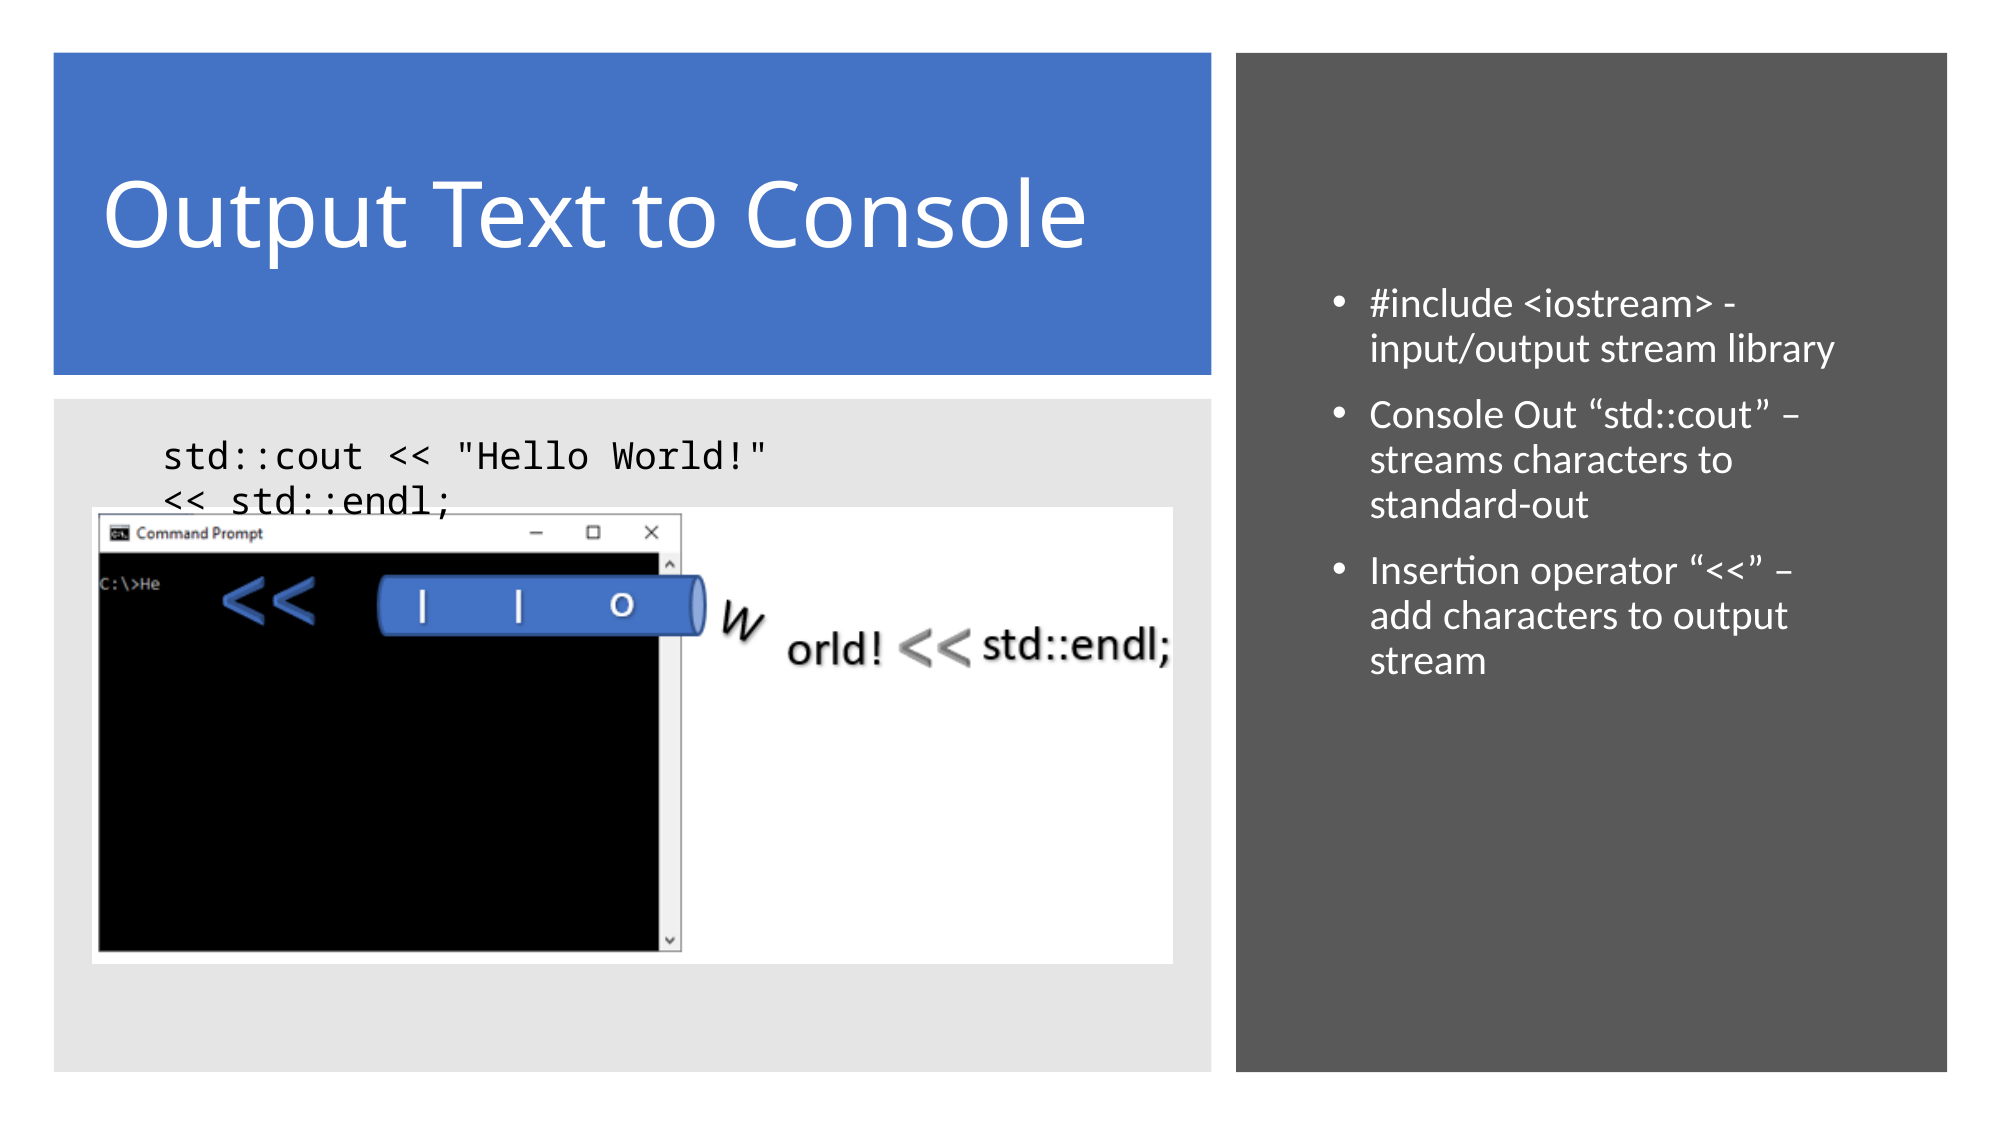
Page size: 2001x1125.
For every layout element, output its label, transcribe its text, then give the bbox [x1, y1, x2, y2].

title Output Text to Console [85, 84, 1168, 352]
text_box [1235, 52, 1948, 1073]
text_box [53, 52, 1212, 376]
text_box std::cout << "Hello World!" << std::endl; [146, 424, 1085, 507]
list #include <iostream> - input/output stream library Console Out “std::cout” – streams characters to standard-out Insertion operator “<<” – add characters to output stream [1317, 150, 1879, 947]
text_box [53, 398, 1212, 1073]
picture [92, 507, 1173, 964]
